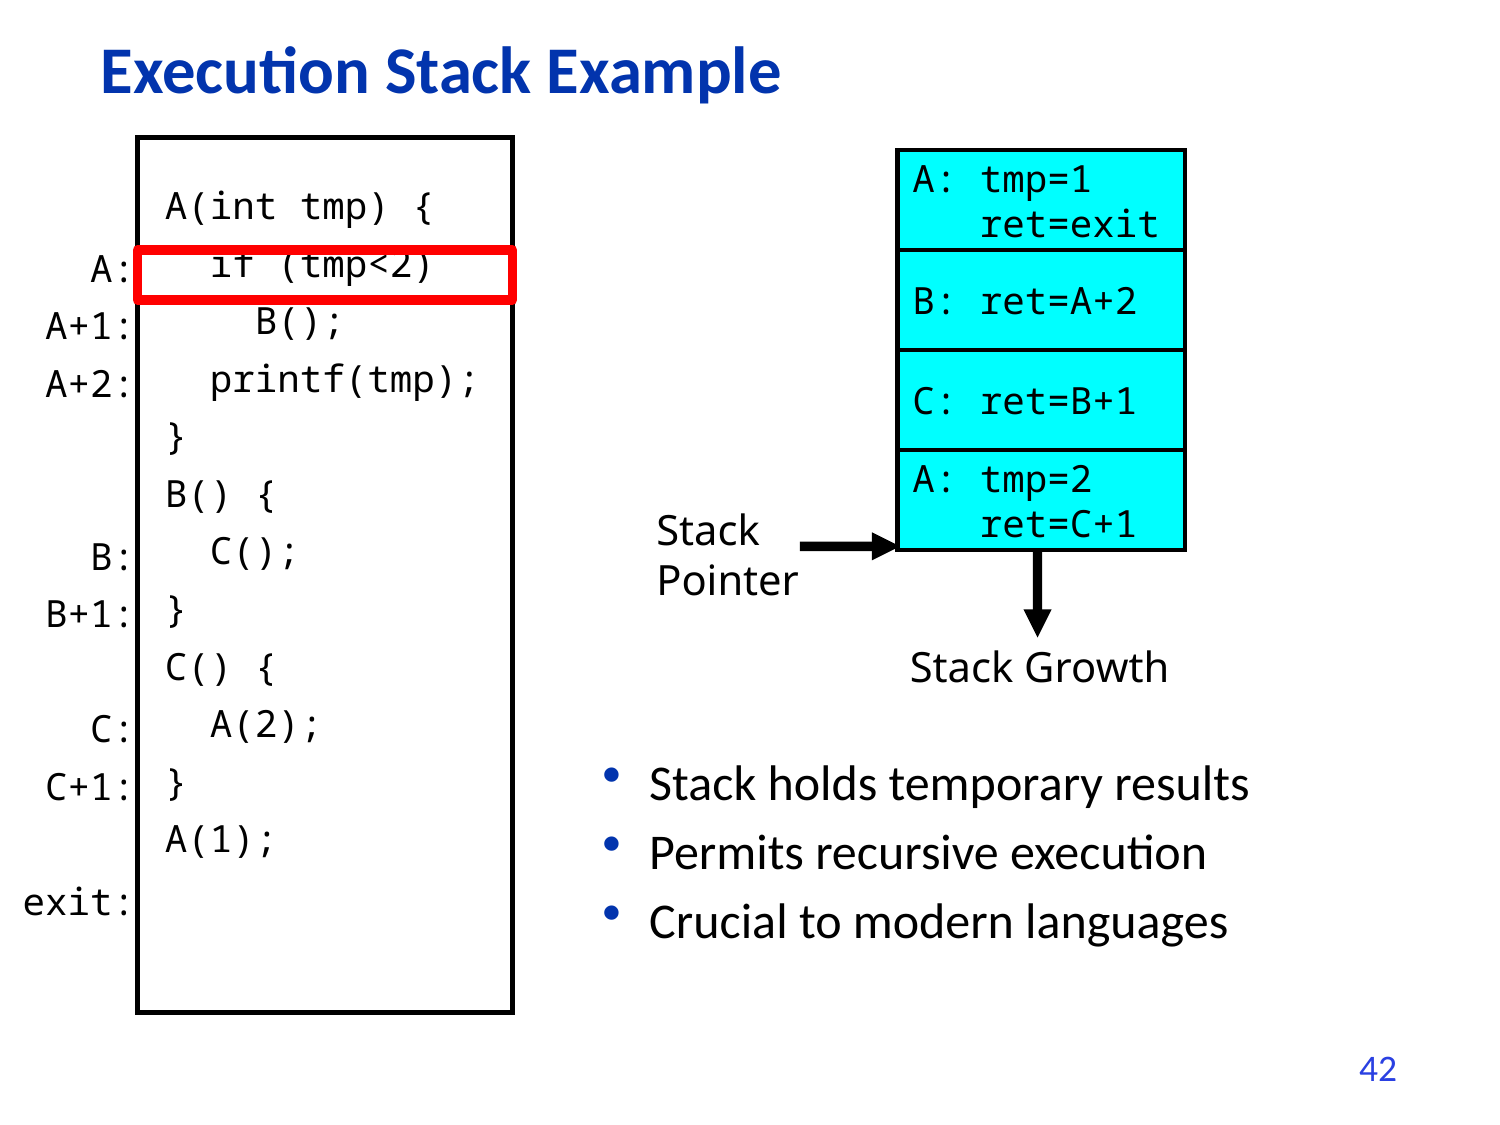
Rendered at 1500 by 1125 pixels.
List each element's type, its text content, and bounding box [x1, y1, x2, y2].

text_box A: tmp=1 ret=exit [897, 149, 1186, 249]
text_box [1031, 549, 1044, 633]
text_box A: tmp=2 ret=C+1 [897, 450, 1186, 550]
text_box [137, 137, 513, 1013]
text_box Stack Growth [895, 633, 1184, 699]
list Stack holds temporary results Permits recursive execution Crucial to modern languages [587, 750, 1425, 963]
text_box B: ret=A+2 [897, 249, 1186, 350]
text_box A: A+1: A+2: B: B+1: C: C+1: exit: [0, 237, 132, 930]
title Execution Stack Example [85, 28, 1261, 117]
text_box C: ret=B+1 [897, 350, 1186, 450]
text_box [649, 496, 901, 613]
